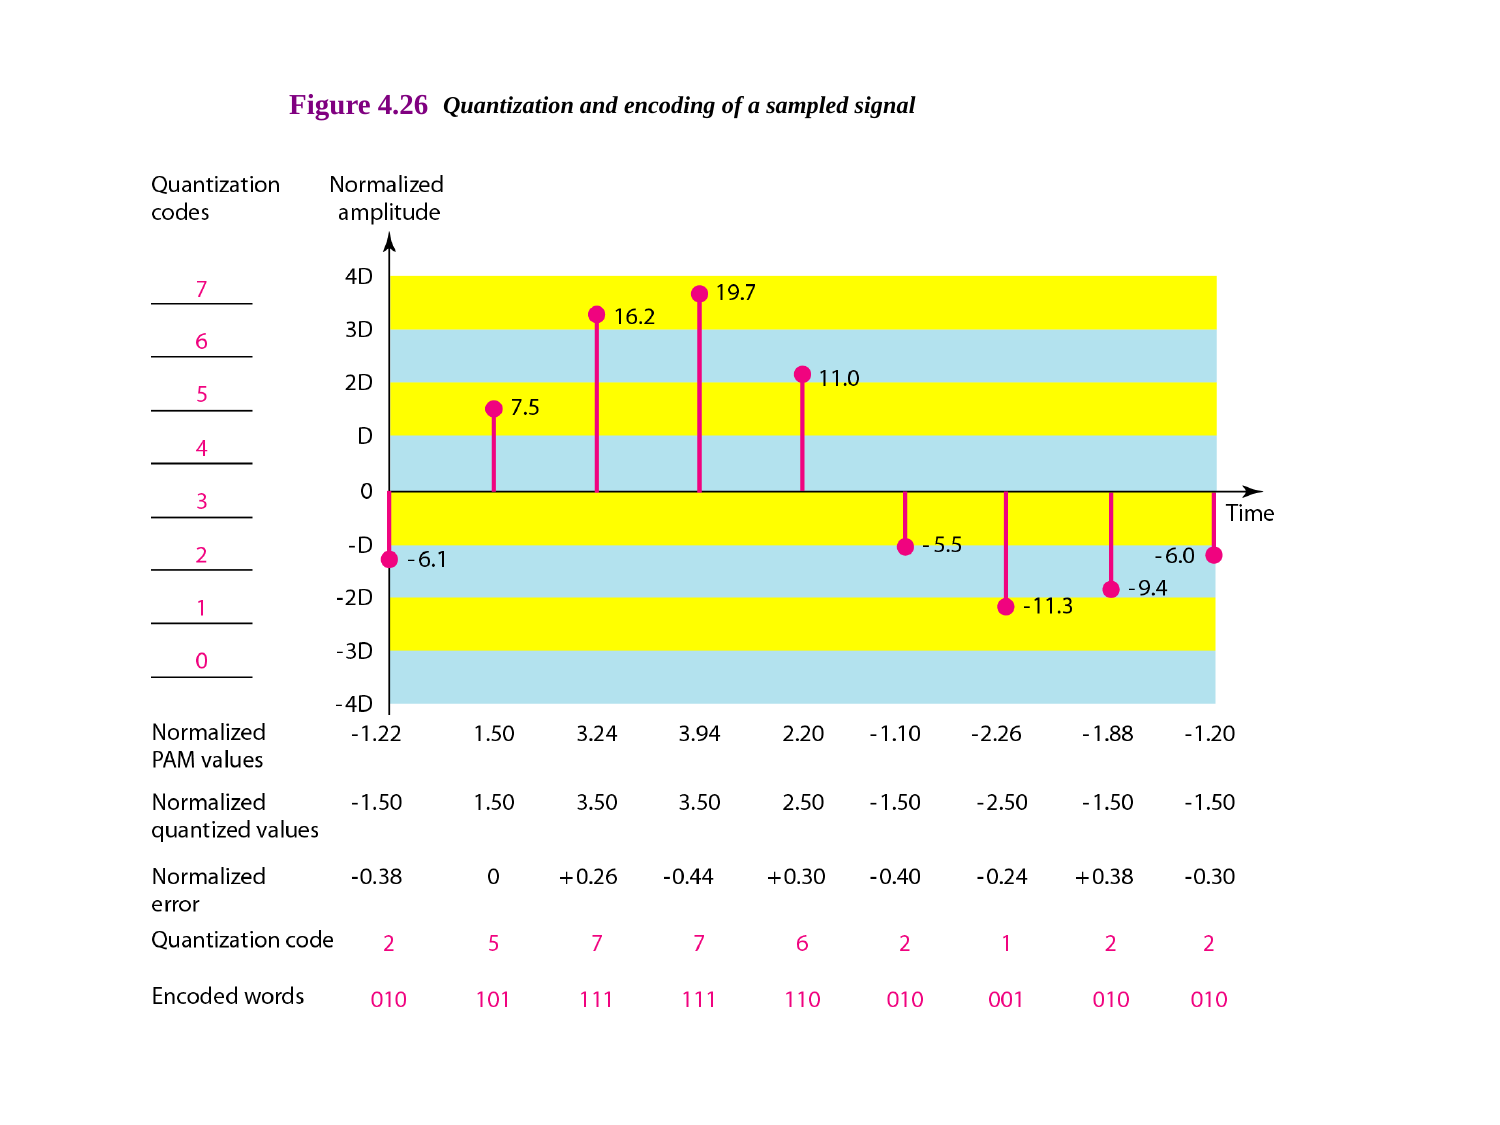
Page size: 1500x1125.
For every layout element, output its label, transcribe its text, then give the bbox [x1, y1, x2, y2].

picture [151, 171, 1276, 1013]
text_box Figure 4.26 Quantization and encoding of a sampled signal [274, 50, 932, 128]
